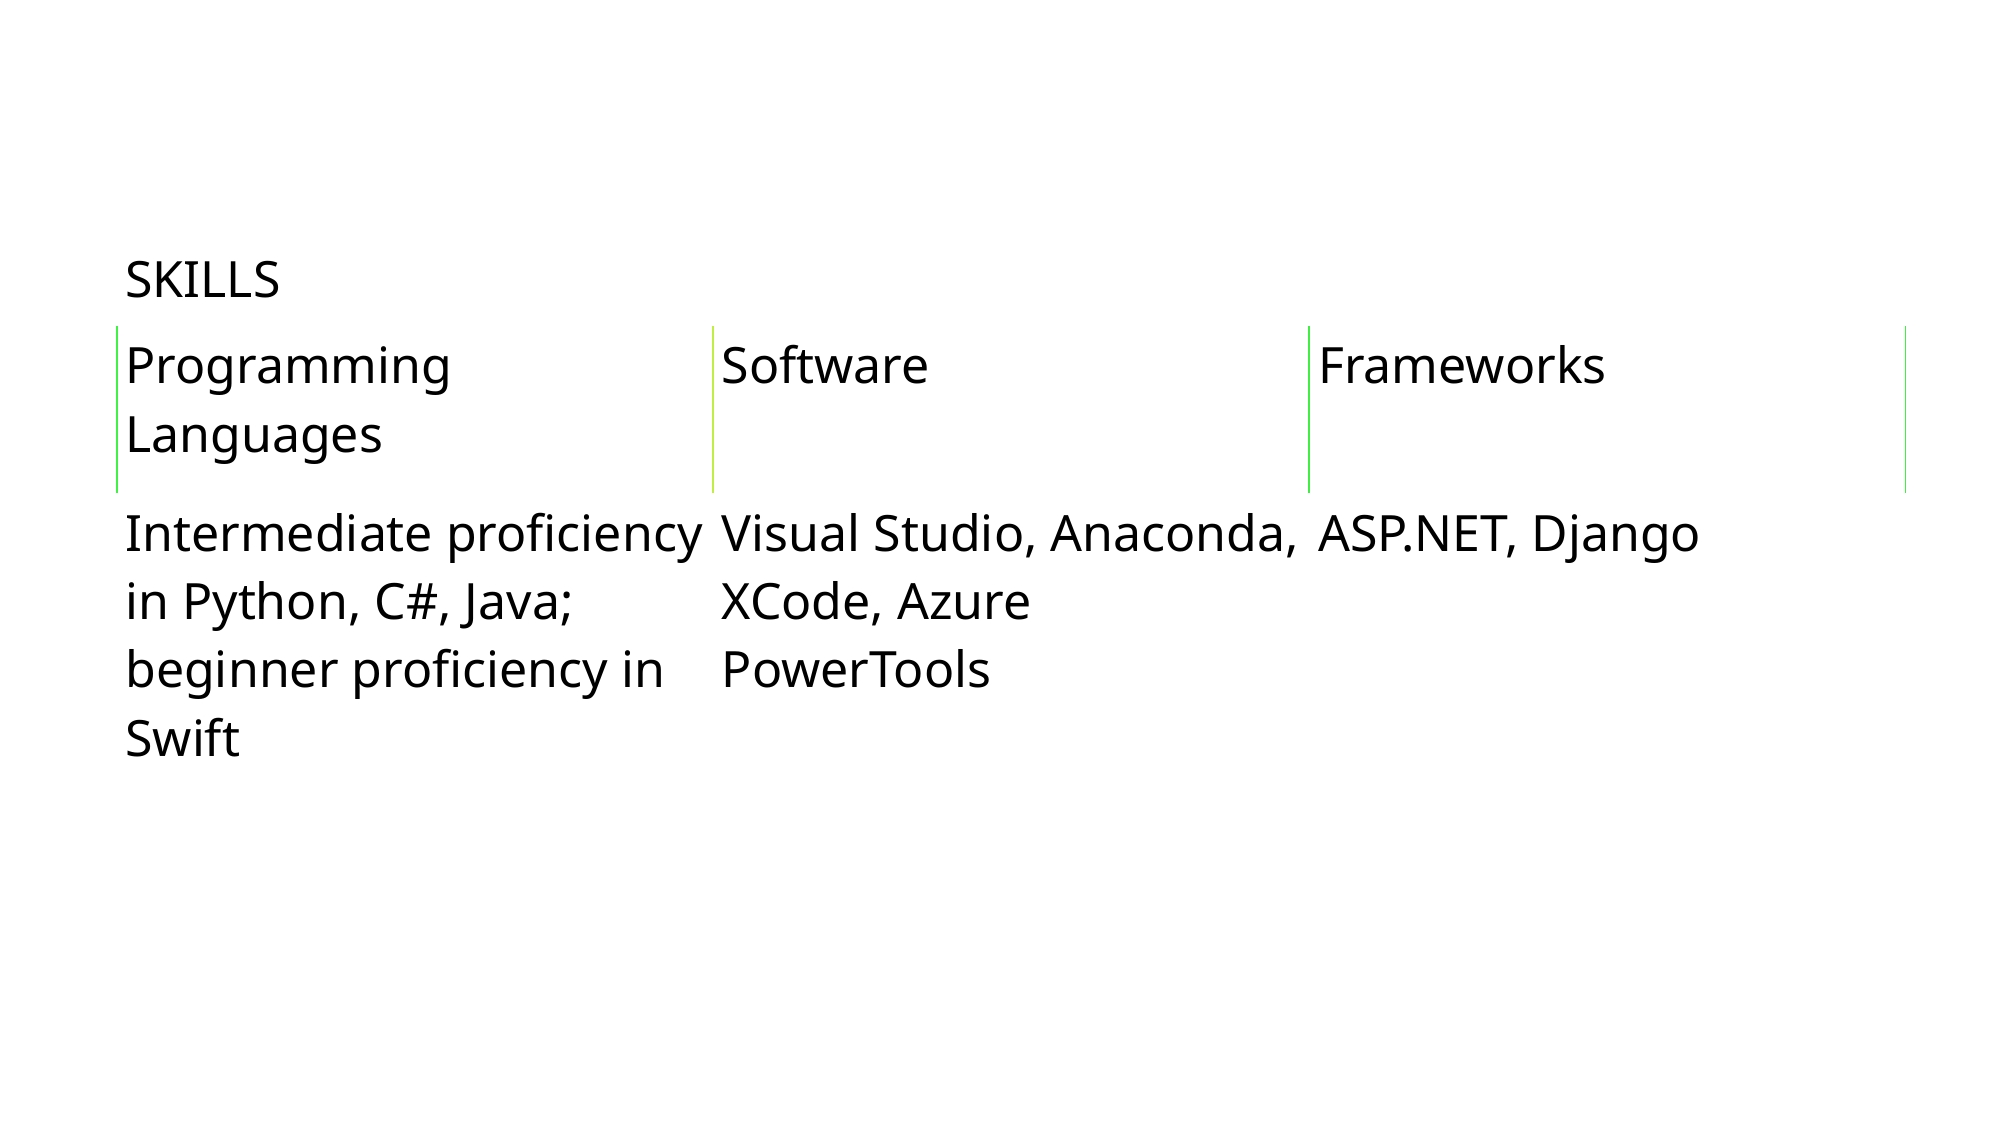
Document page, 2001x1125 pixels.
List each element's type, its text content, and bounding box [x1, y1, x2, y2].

table_cell Programming Languages [118, 326, 712, 493]
table_cell ASP.NET, Django [1310, 494, 1905, 949]
table_cell Intermediate proficiency in Python, C#, Java; beginner proficiency in Swift [117, 494, 712, 949]
table_cell Frameworks [1310, 326, 1905, 493]
table_cell Visual Studio, Anaconda, XCode, Azure PowerTools [714, 494, 1309, 949]
table_header SKILLS [117, 231, 1906, 326]
table_cell Software [714, 326, 1308, 493]
